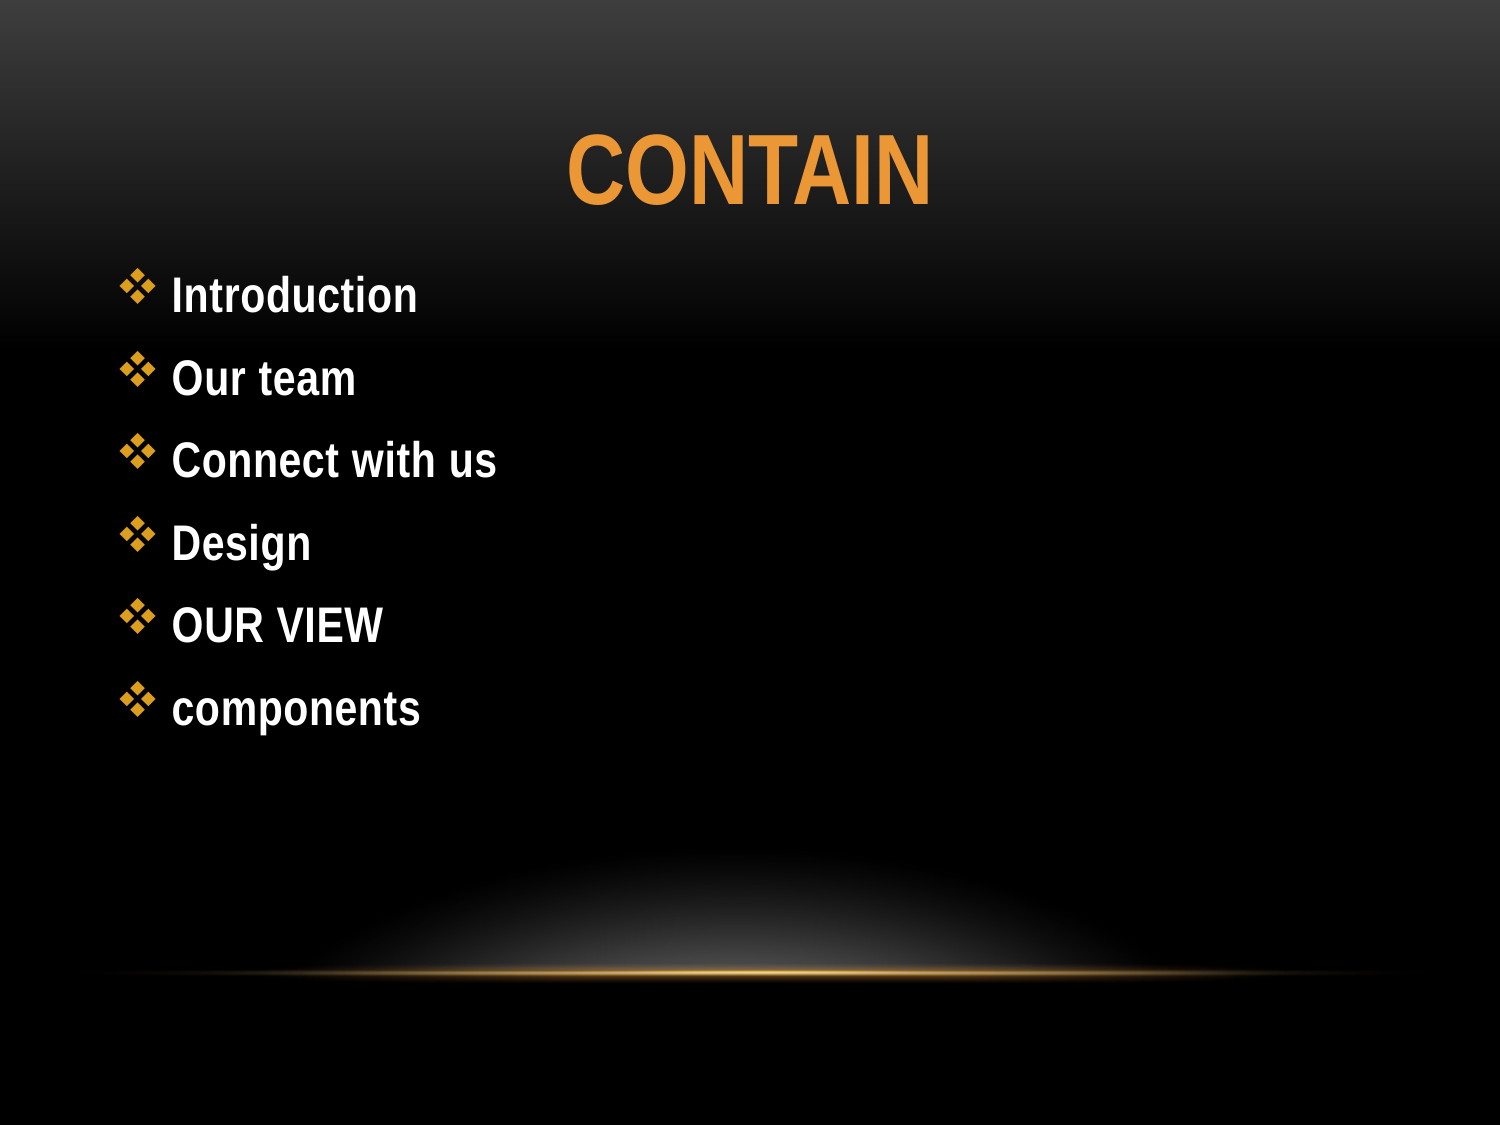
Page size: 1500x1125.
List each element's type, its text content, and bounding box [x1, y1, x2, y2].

list Introduction Our team Connect with us Design OUR VIEW components [100, 255, 1401, 931]
picture [0, 0, 1500, 1125]
title contain [99, 45, 1400, 233]
